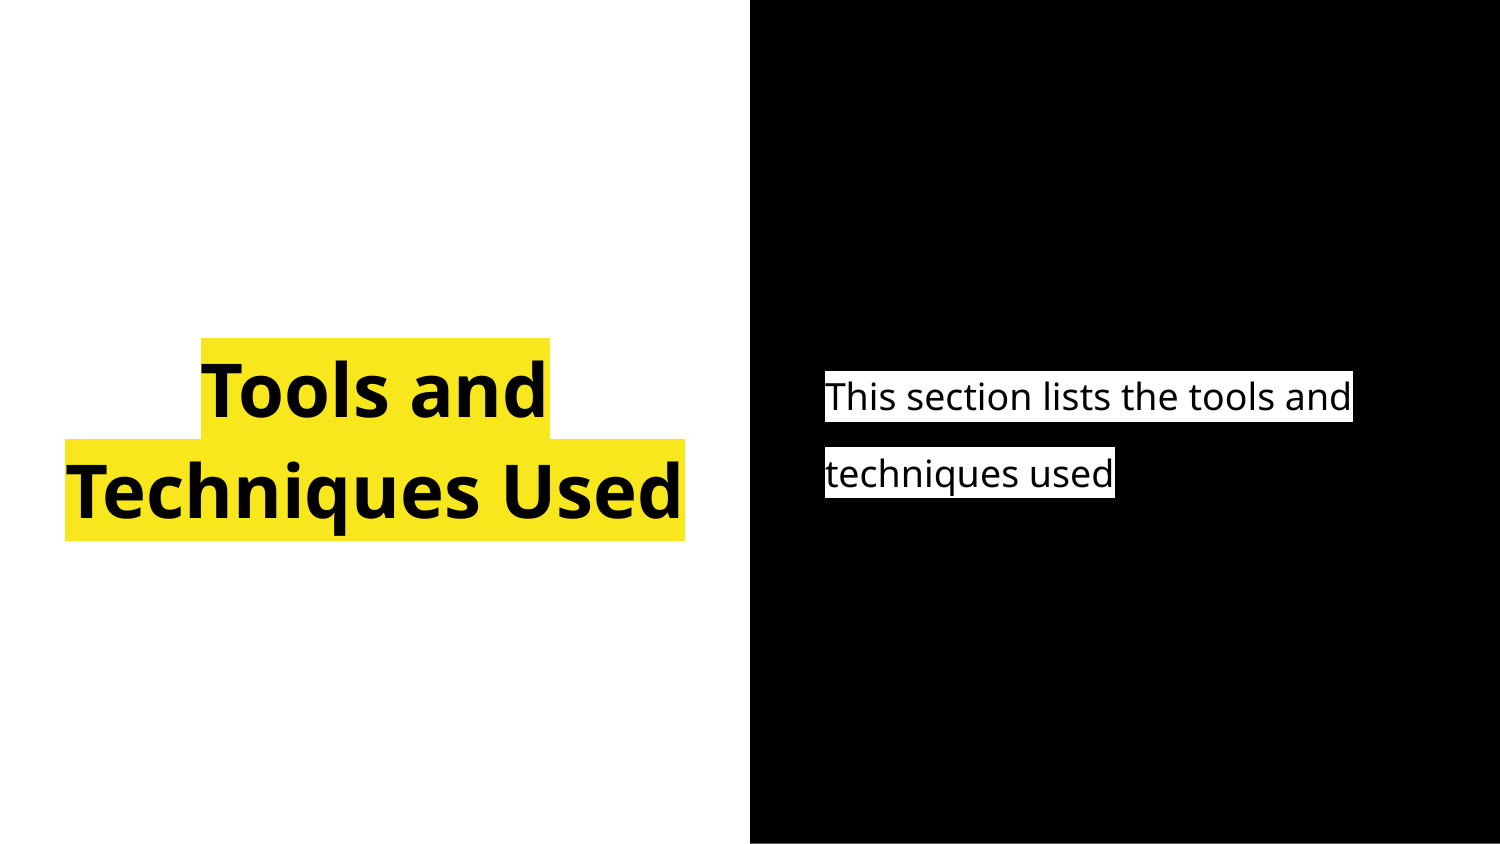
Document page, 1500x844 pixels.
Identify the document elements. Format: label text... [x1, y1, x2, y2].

title Tools and Techniques Used [43, 262, 708, 556]
list This section lists the tools and techniques used [810, 118, 1440, 725]
